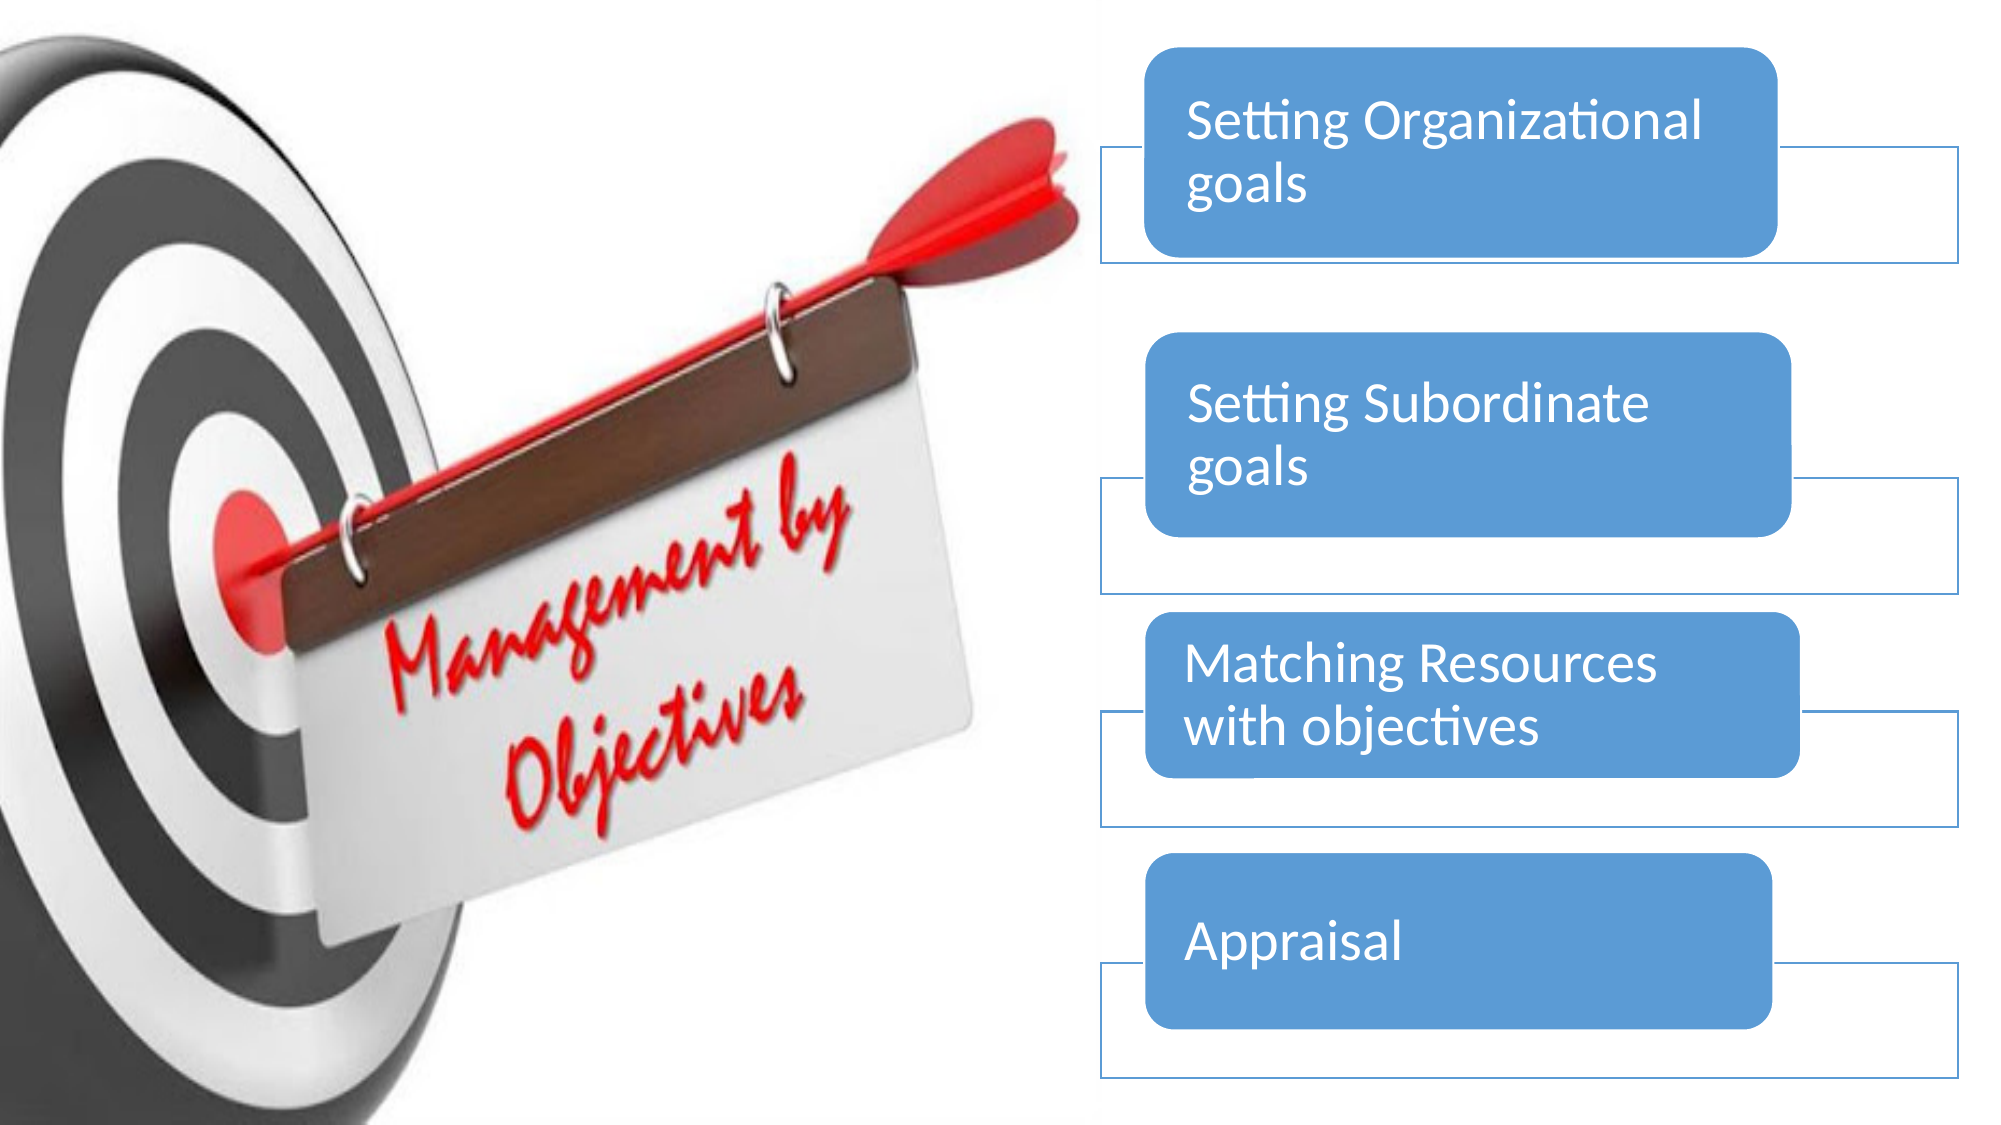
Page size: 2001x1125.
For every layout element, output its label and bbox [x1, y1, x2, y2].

text_box [1101, 42, 1959, 1083]
list [0, 0, 1102, 1125]
